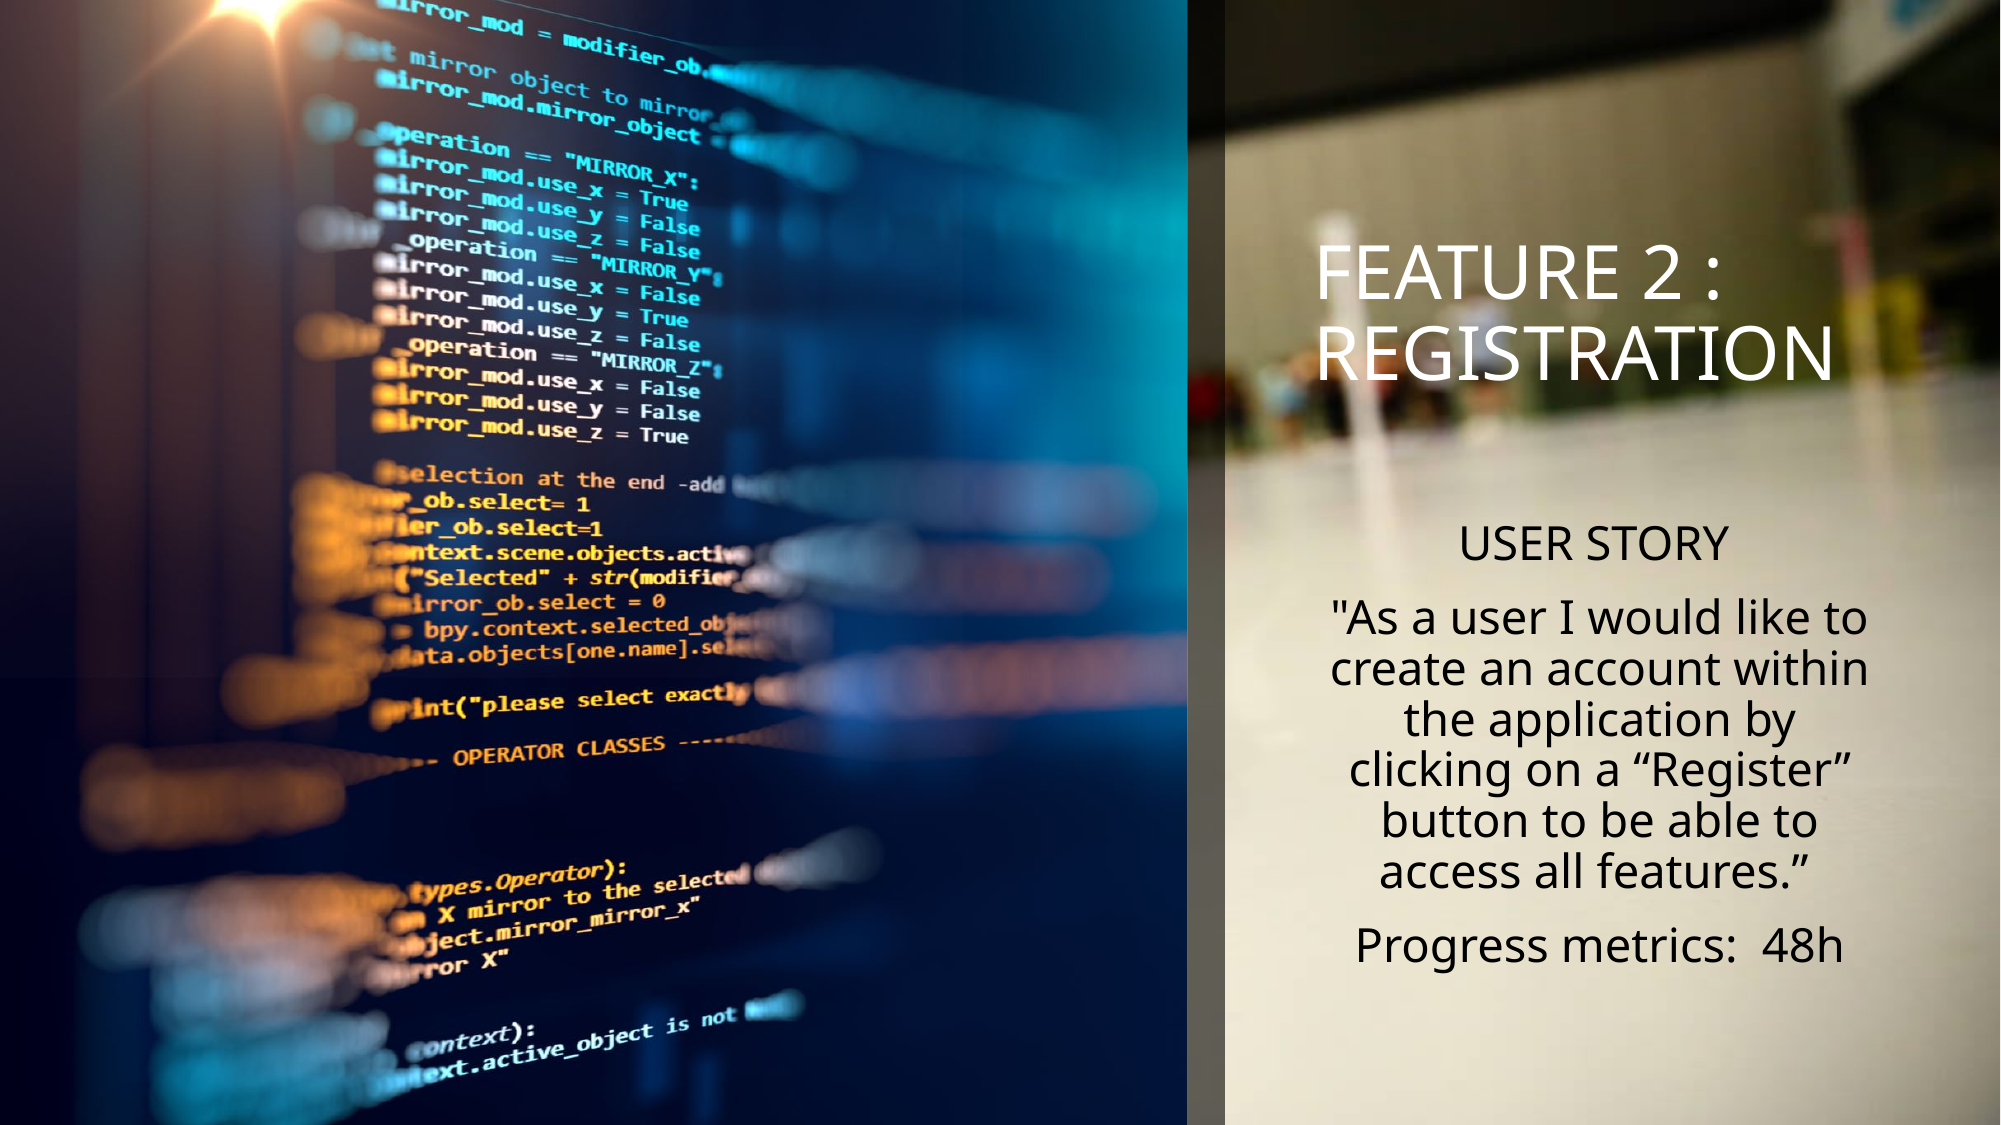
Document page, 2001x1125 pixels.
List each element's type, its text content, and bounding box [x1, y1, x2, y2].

title FEATURE 2 : REGISTRATION [1298, 54, 1899, 405]
list USER STORY "As a user I would like to create an account within the application by clicking on a “Register” button to be able to access all features.” Progress metrics: 48h [1299, 512, 1900, 988]
picture [713, 69, 729, 78]
picture [0, 0, 2001, 1125]
